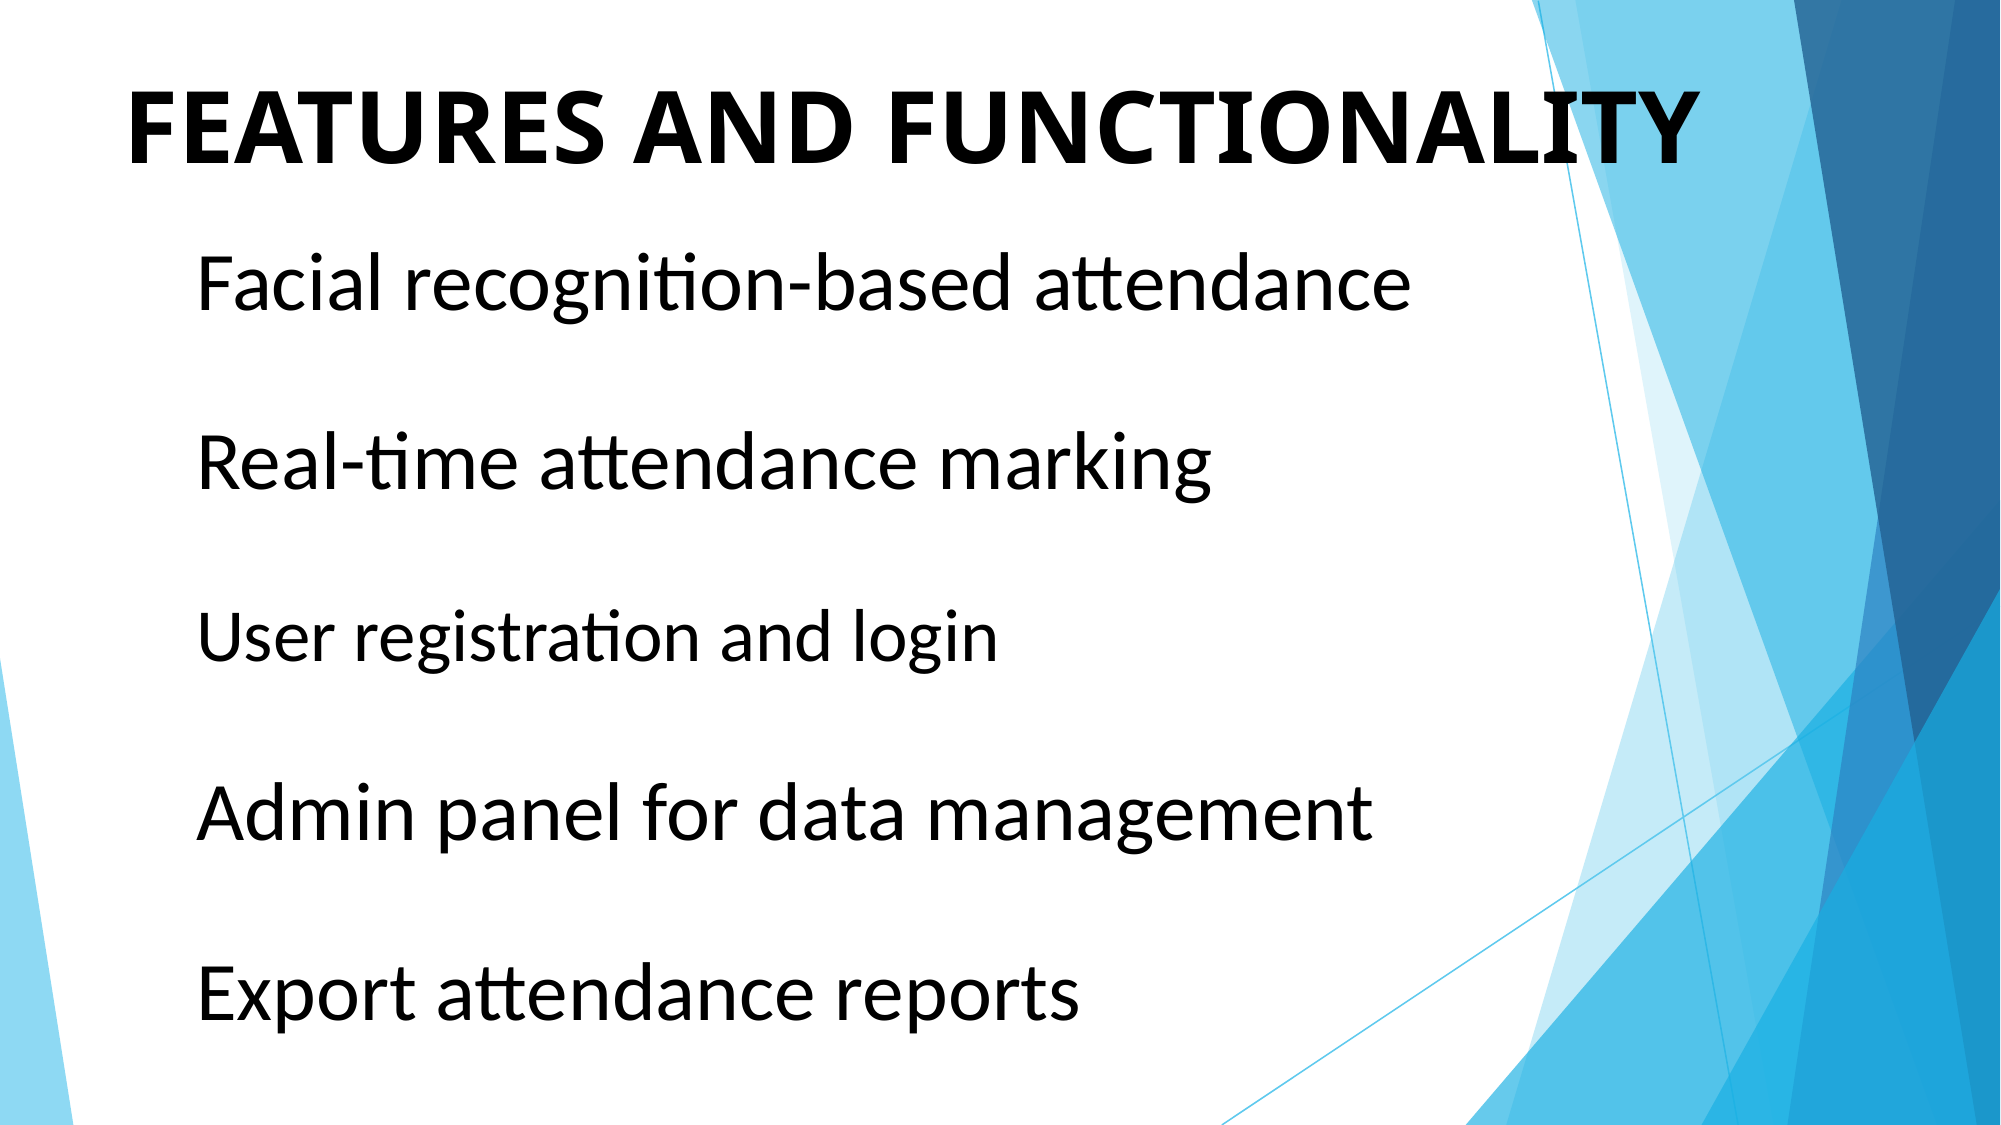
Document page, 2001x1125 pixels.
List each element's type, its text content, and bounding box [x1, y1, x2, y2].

text_box Facial recognition-based attendance Real-time attendance marking User registration and login Admin panel for data management Export attendance reports Notification/reminder system (optional) [181, 219, 1449, 1125]
title FEATURES AND FUNCTIONALITY [123, 63, 1877, 162]
